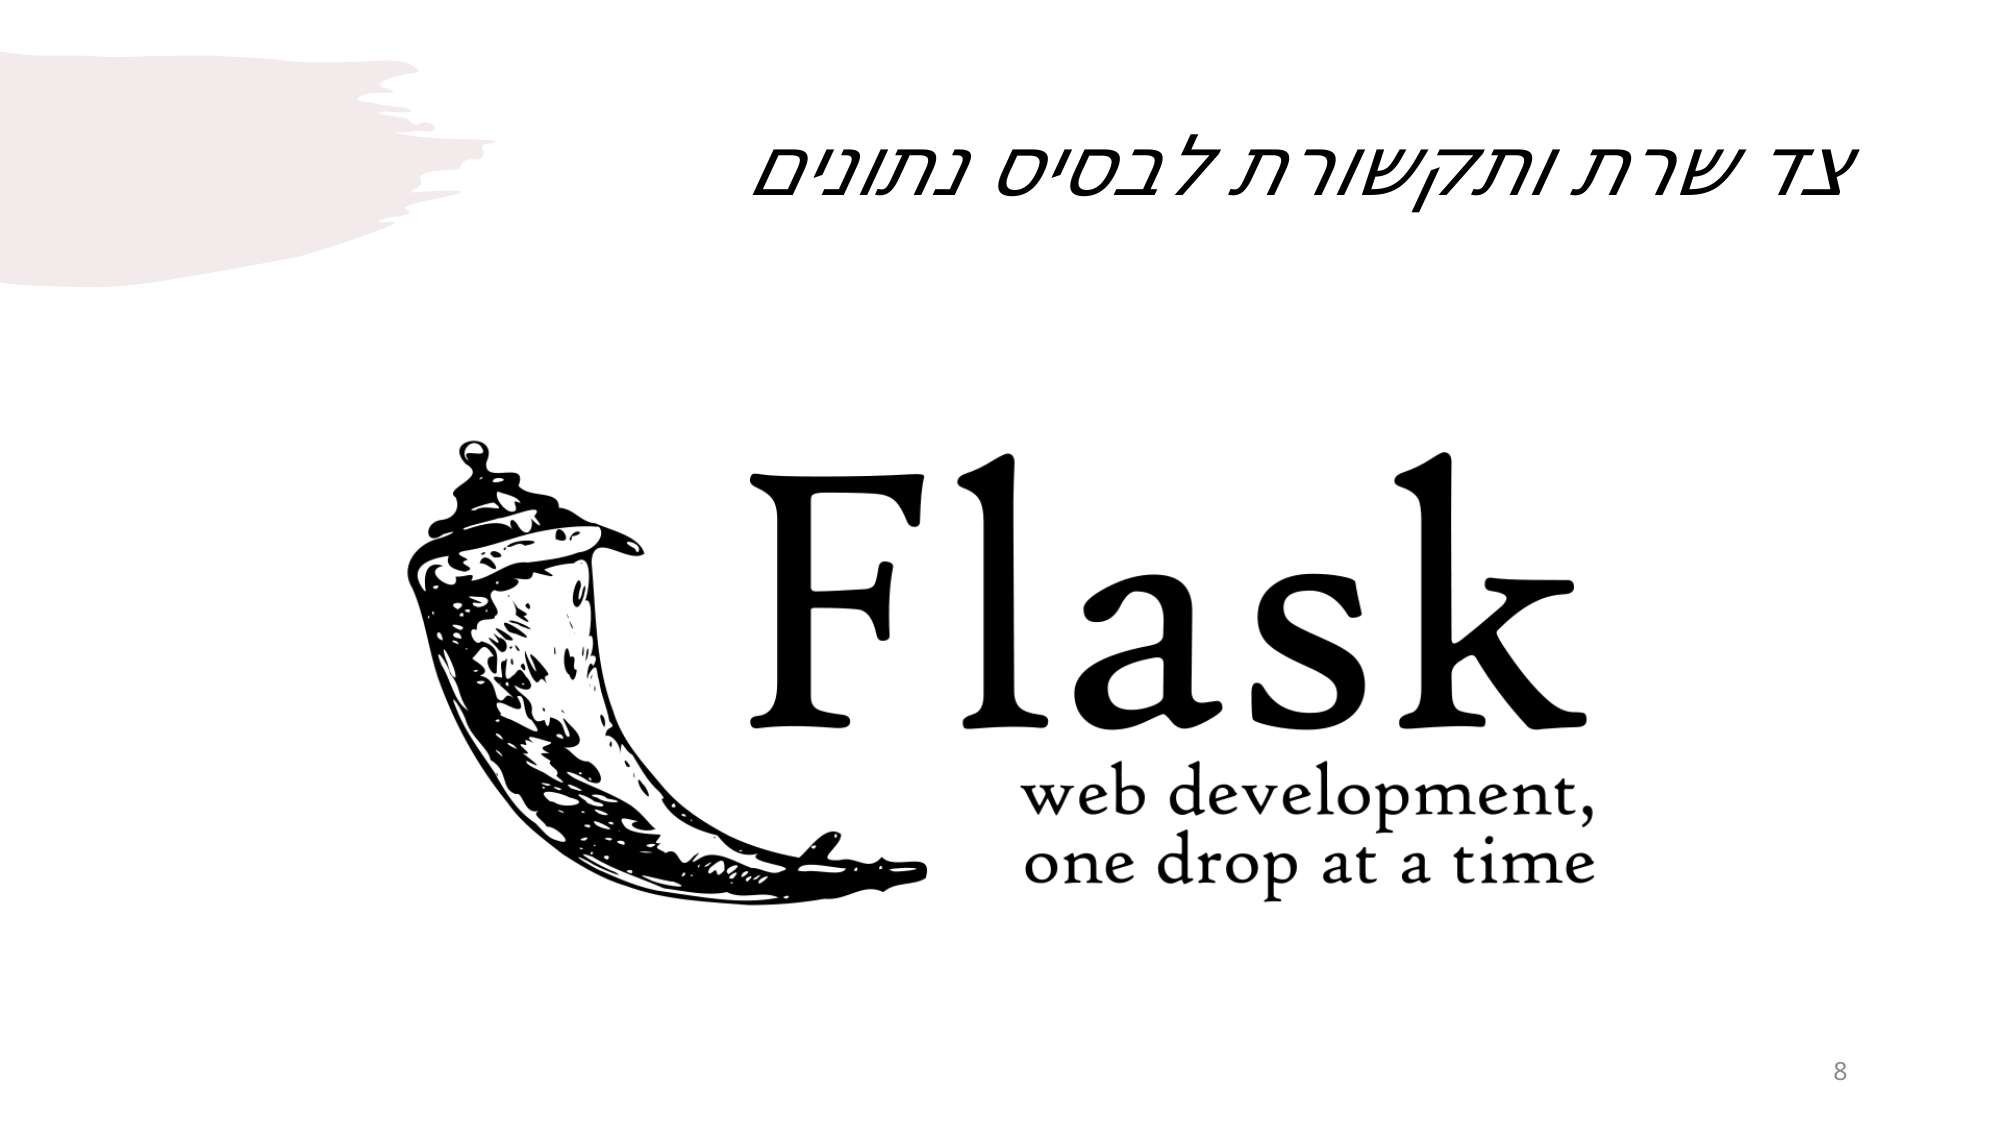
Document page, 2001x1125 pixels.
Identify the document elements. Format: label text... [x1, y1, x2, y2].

slide_number 8 [1412, 1042, 1863, 1103]
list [374, 426, 1625, 916]
title צד שרת ותקשורת לבסיס נתונים [137, 59, 1863, 278]
